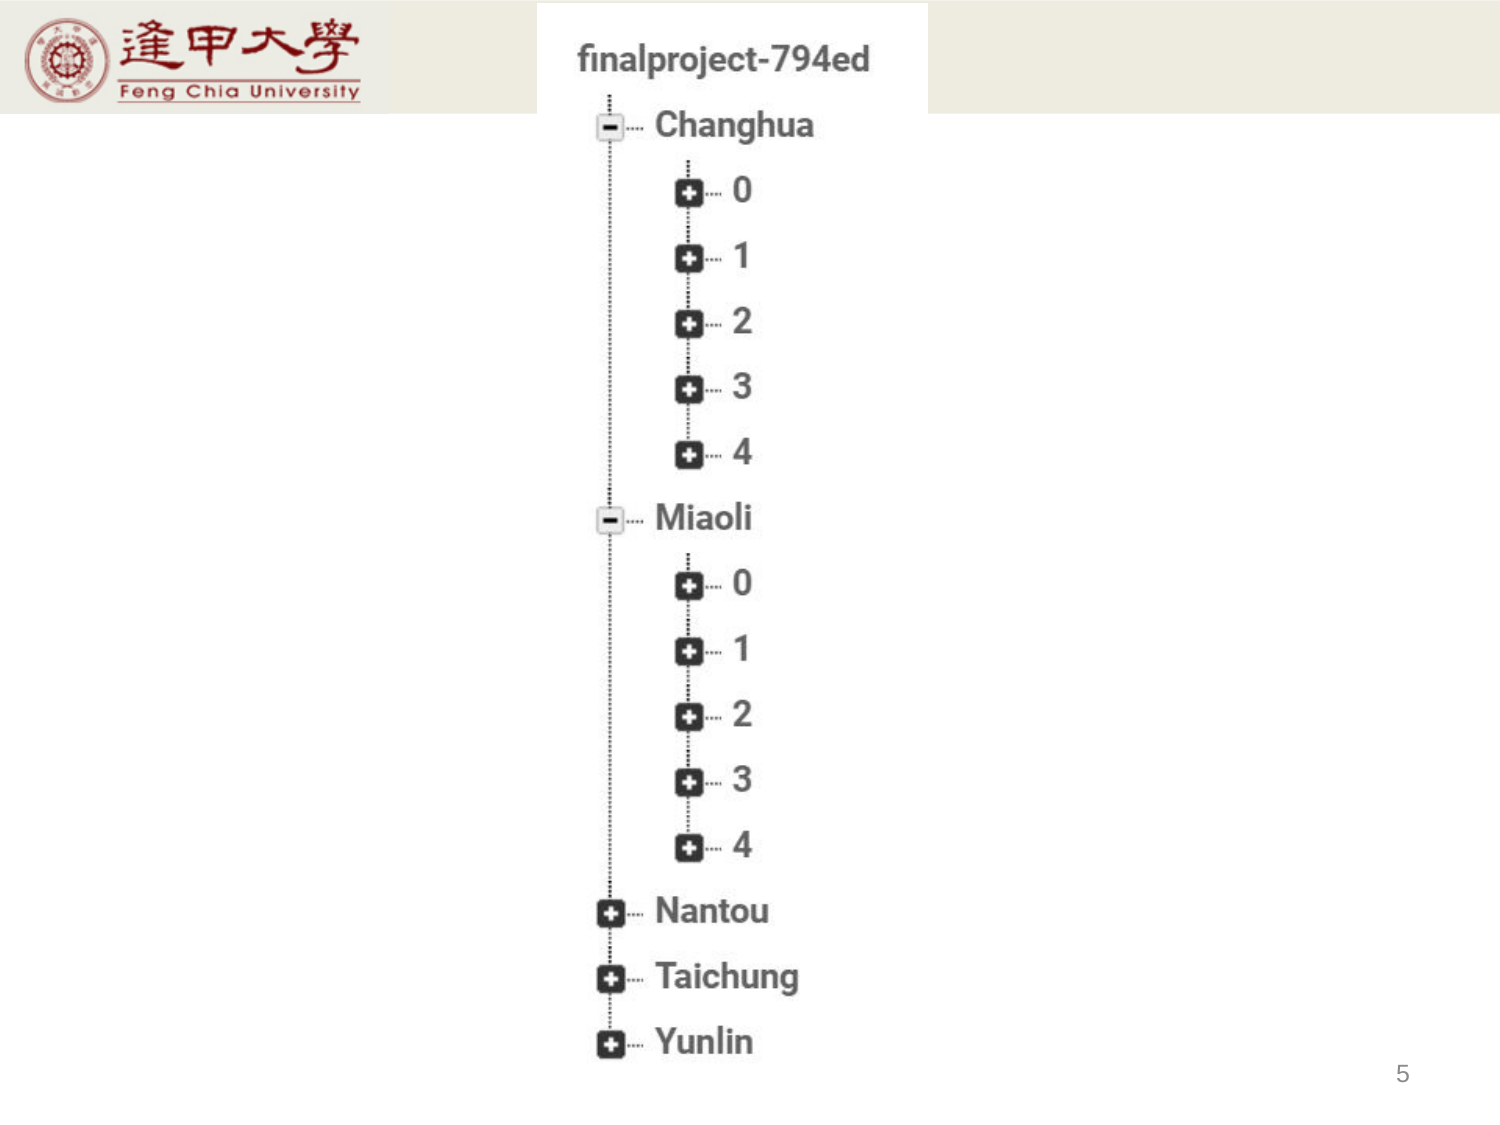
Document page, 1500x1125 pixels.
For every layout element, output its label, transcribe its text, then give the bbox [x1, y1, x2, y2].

slide_number 5 [1074, 1042, 1425, 1103]
picture [0, 1, 389, 114]
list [537, 2, 928, 1105]
